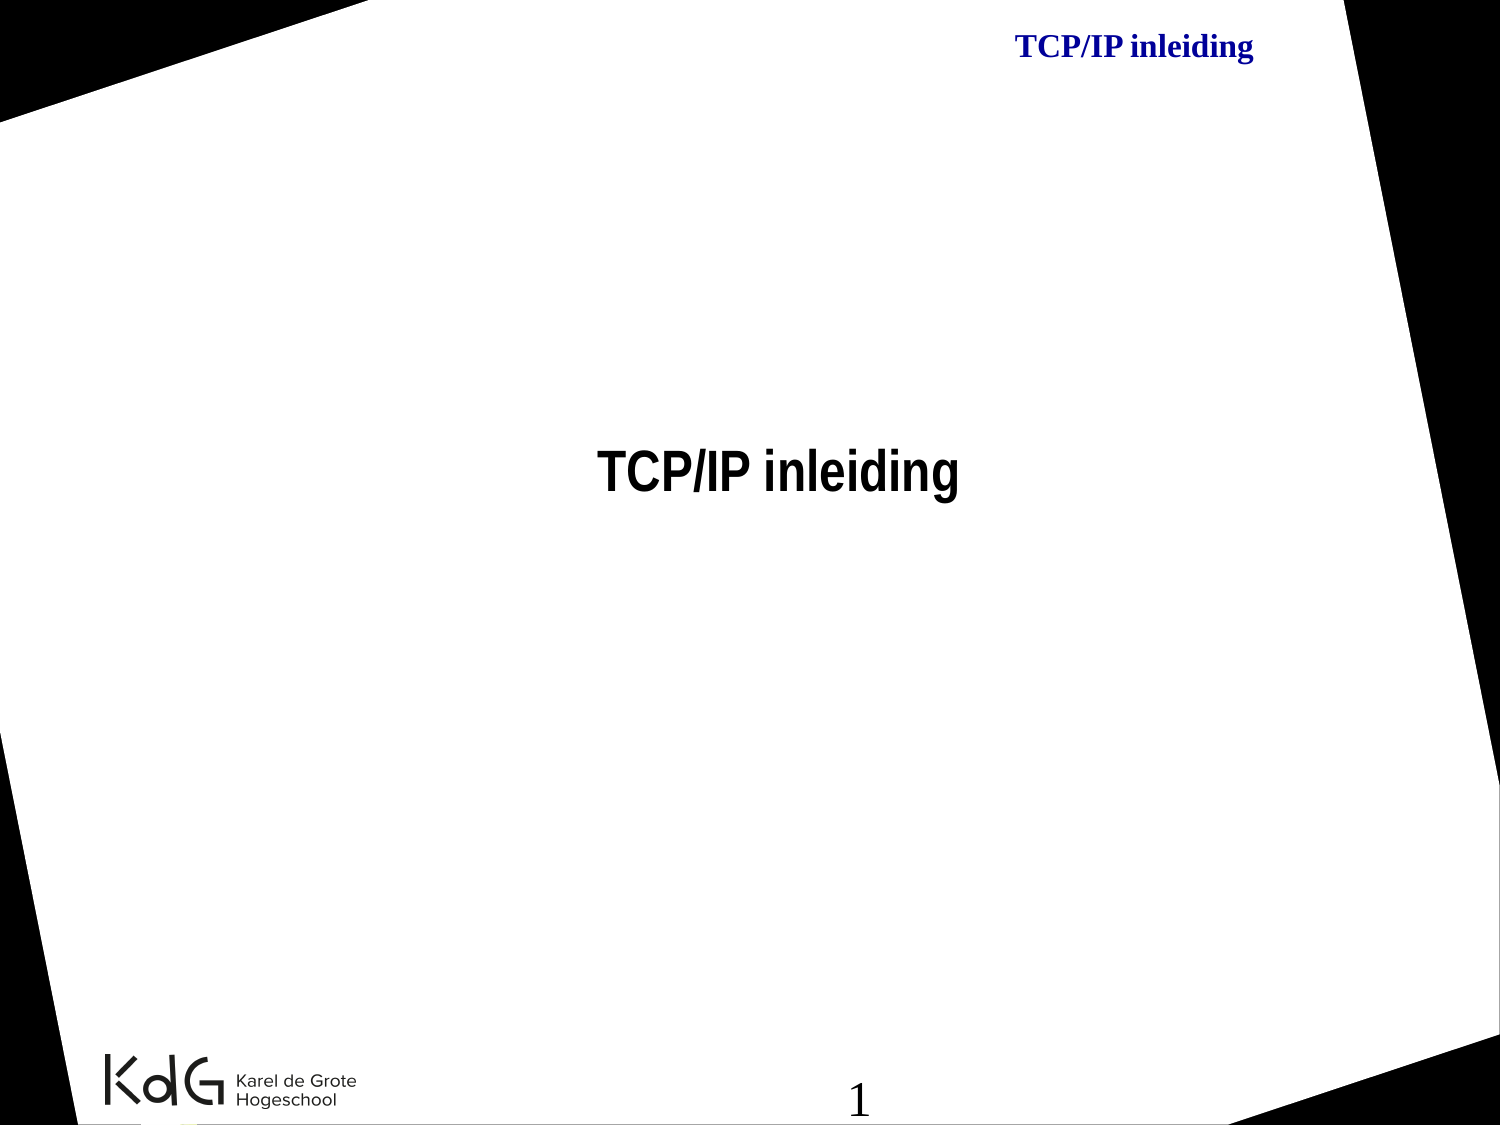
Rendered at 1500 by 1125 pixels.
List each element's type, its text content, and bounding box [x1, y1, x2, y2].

text_box TCP/IP inleiding [141, 377, 1417, 565]
picture [105, 1054, 356, 1109]
